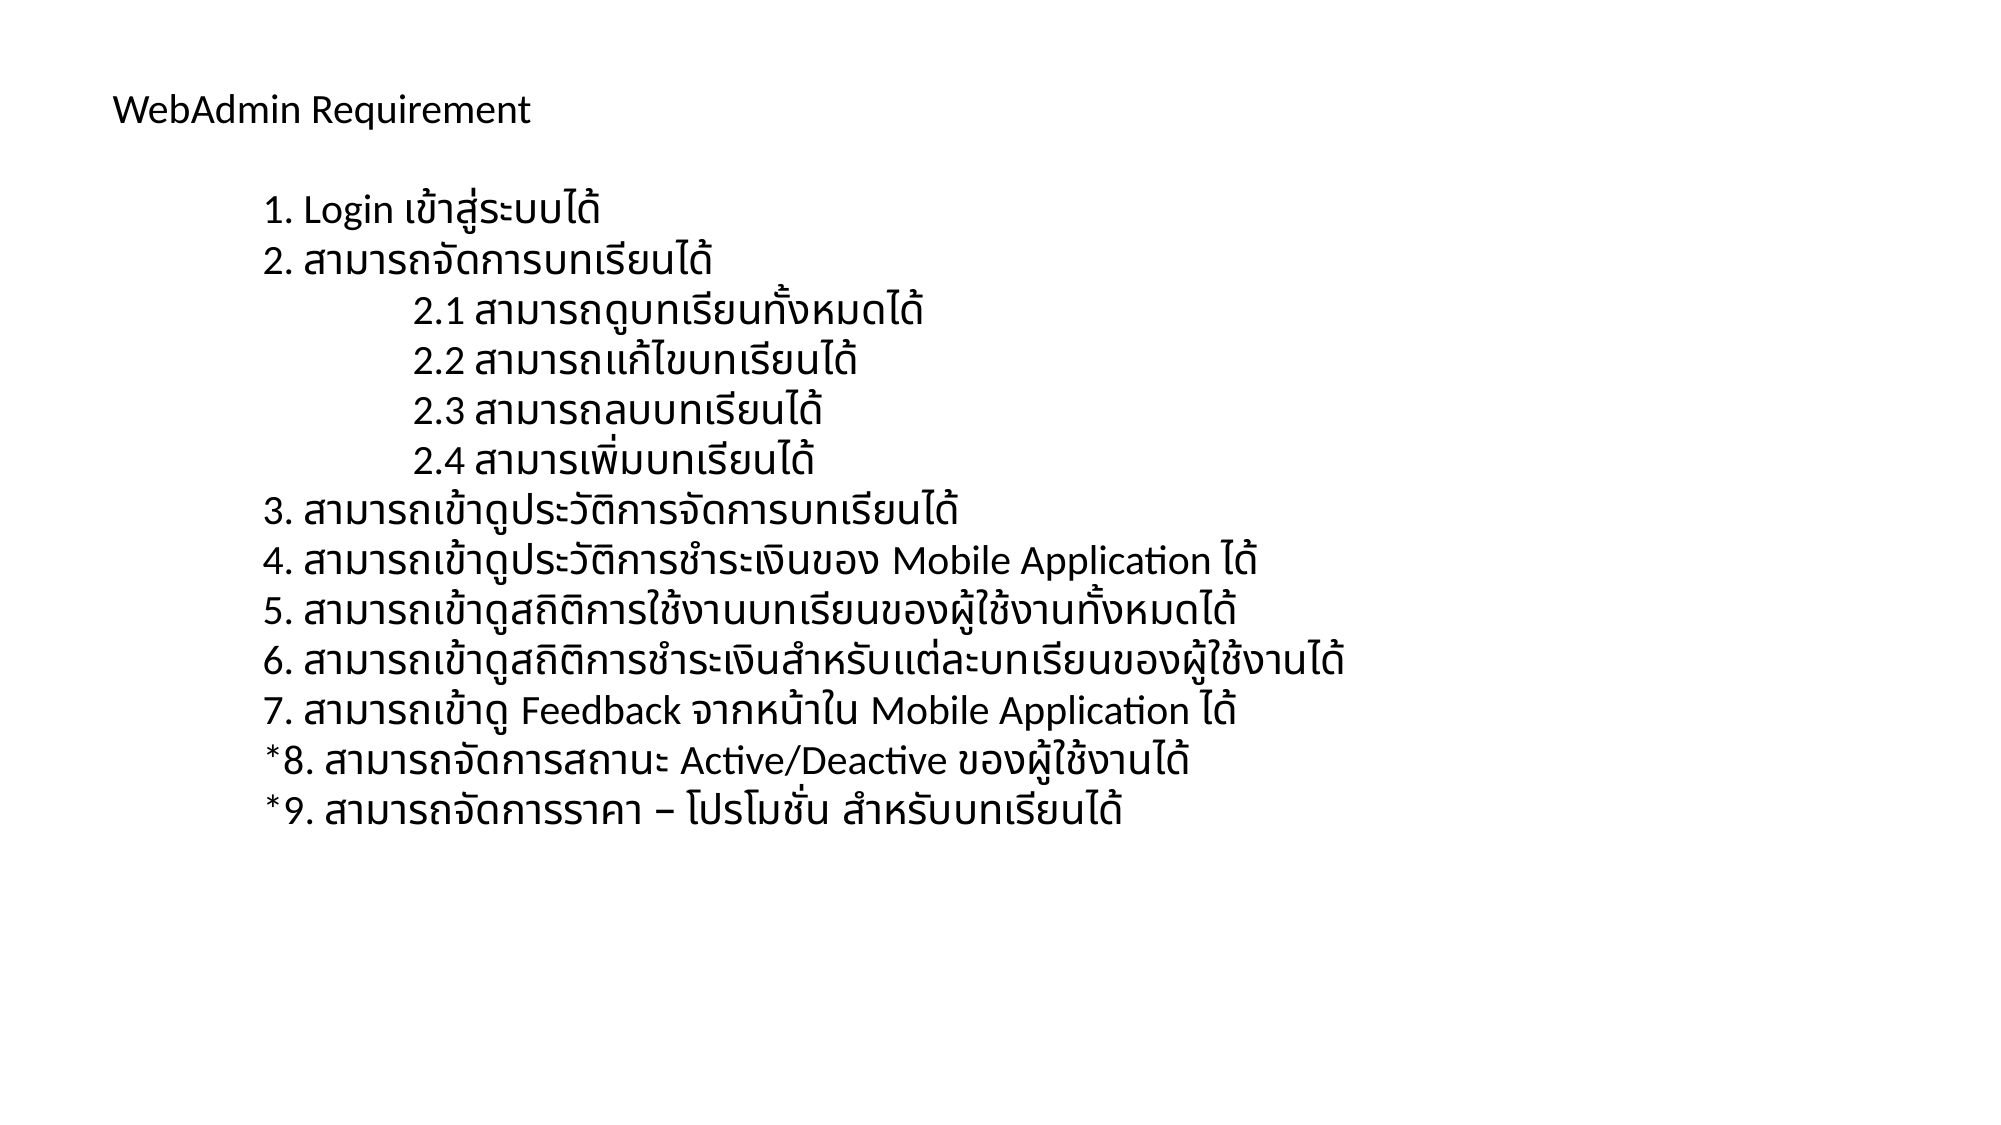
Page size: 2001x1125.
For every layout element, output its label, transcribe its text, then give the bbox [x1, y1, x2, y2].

text_box WebAdmin Requirement 1. Login เข้าสู่ระบบได้ 2. สามารถจัดการบทเรียนได้ 2.1 สามารถดูบทเรียนทั้งหมดได้ 2.2 สามารถแก้ไขบทเรียนได้ 2.3 สามารถลบบทเรียนได้ 2.4 สามารเพิ่มบทเรียนได้ 3. สามารถเข้าดูประวัติการจัดการบทเรียนได้ 4. สามารถเข้าดูประวัติการชำระเงินของ Mobile Application ได้ 5. สามารถเข้าดูสถิติการใช้งานบทเรียนของผู้ใช้งานทั้งหมดได้ 6. สามารถเข้าดูสถิติการชำระเงินสำหรับแต่ละบทเรียนของผู้ใช้งานได้ 7. สามารถเข้าดู Feedback จากหน้าใน Mobile Application ได้ *8. สามารถจัดการสถานะ Active/Deactive ของผู้ใช้งานได้ *9. สามารถจัดการราคา – โปรโมชั่น สำหรับบทเรียนได้ [97, 74, 1871, 890]
